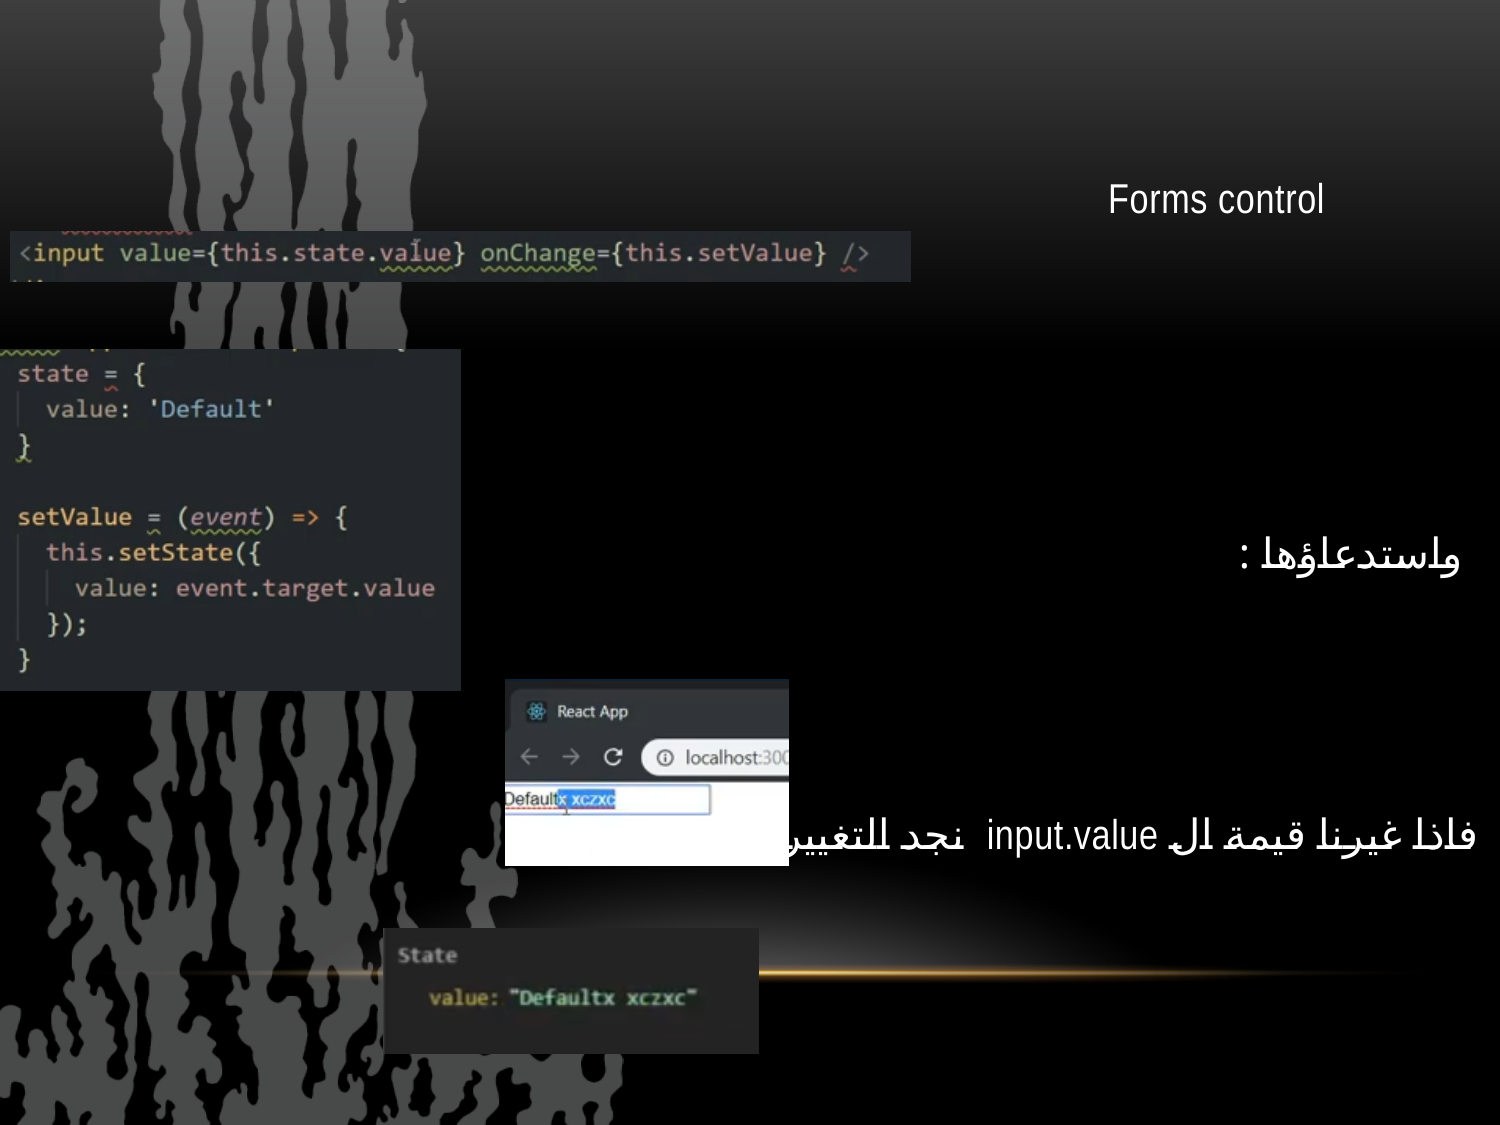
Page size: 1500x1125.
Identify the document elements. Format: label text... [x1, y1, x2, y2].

text_box فاذا غيرنا قيمة ال input.value نجد التغيير : [219, 619, 1495, 866]
picture [0, 0, 1500, 1125]
list Forms control [64, 0, 1340, 230]
text_box واستدعاؤها : [202, 338, 1478, 585]
